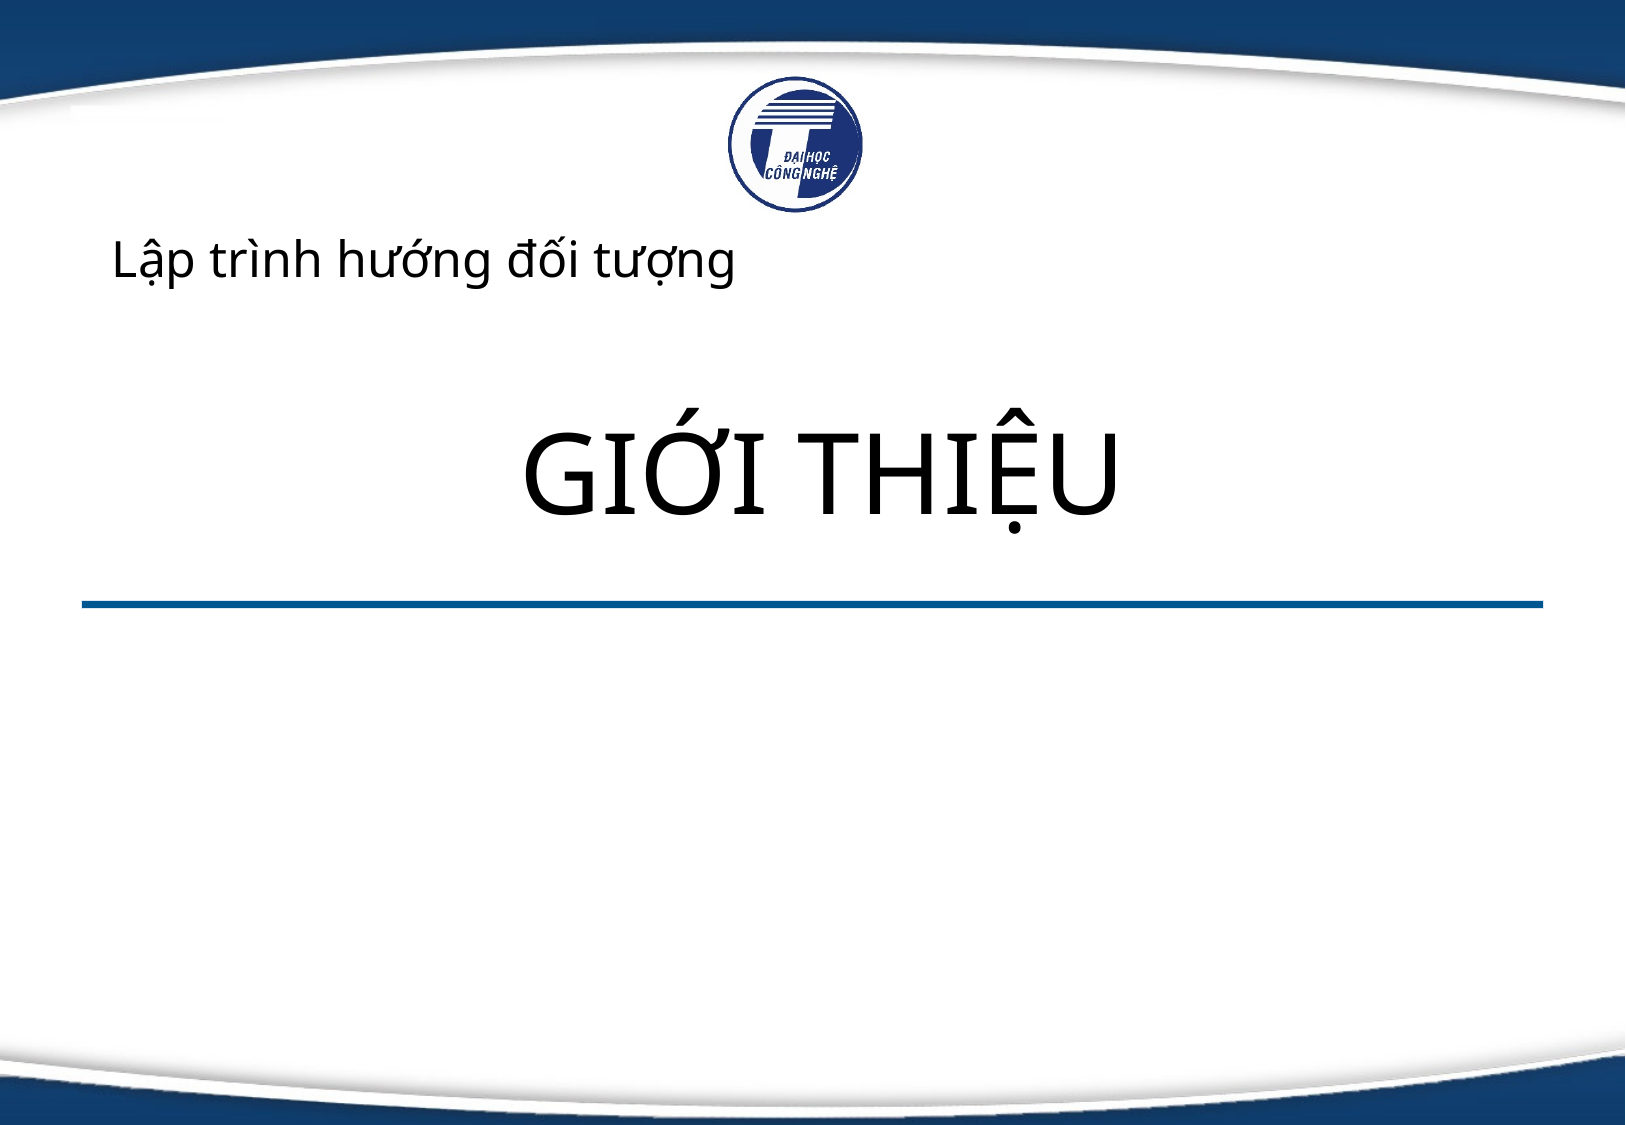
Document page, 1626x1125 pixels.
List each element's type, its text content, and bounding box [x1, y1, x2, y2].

title GIỚI THIỆU [37, 350, 1609, 592]
picture [0, 0, 1625, 1125]
subtitle Lập trình hướng đối tượng [75, 216, 775, 317]
